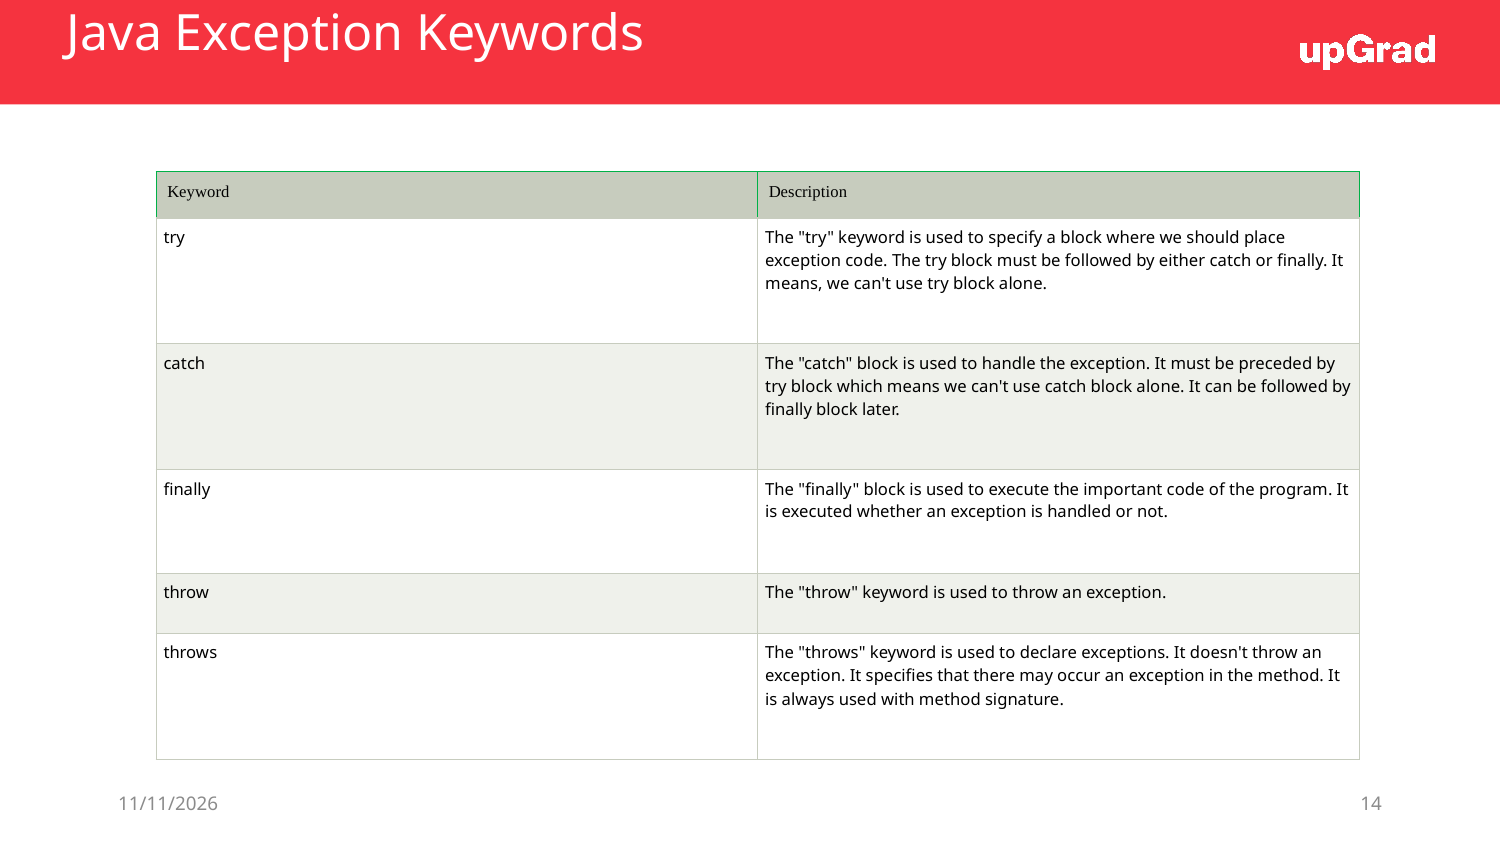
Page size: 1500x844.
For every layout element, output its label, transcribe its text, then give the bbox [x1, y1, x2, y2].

table_cell The "try" keyword is used to specify a block where we should place exception code. The try block must be followed by either catch or finally. It means, we can't use try block alone. [758, 219, 1359, 343]
table_cell throws [157, 634, 757, 759]
table_cell finally [157, 470, 757, 573]
table_cell The "throws" keyword is used to declare exceptions. It doesn't throw an exception. It specifies that there may occur an exception in the method. It is always used with method signature. [758, 634, 1359, 759]
title Java Exception Keywords [51, 32, 778, 96]
table_header Keyword [157, 172, 757, 217]
table_cell The "catch" block is used to handle the exception. It must be preceded by try block which means we can't use catch block alone. It can be followed by finally block later. [758, 344, 1359, 469]
table_cell The "throw" keyword is used to throw an exception. [758, 574, 1359, 633]
table_header Description [758, 172, 1359, 217]
table_cell try [157, 219, 757, 343]
table_cell The "finally" block is used to execute the important code of the program. It is executed whether an exception is handled or not. [758, 470, 1359, 573]
slide_number 14 [1059, 782, 1397, 827]
picture [1300, 34, 1435, 70]
table_cell catch [157, 344, 757, 469]
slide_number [103, 782, 441, 827]
table_cell throw [157, 574, 757, 633]
